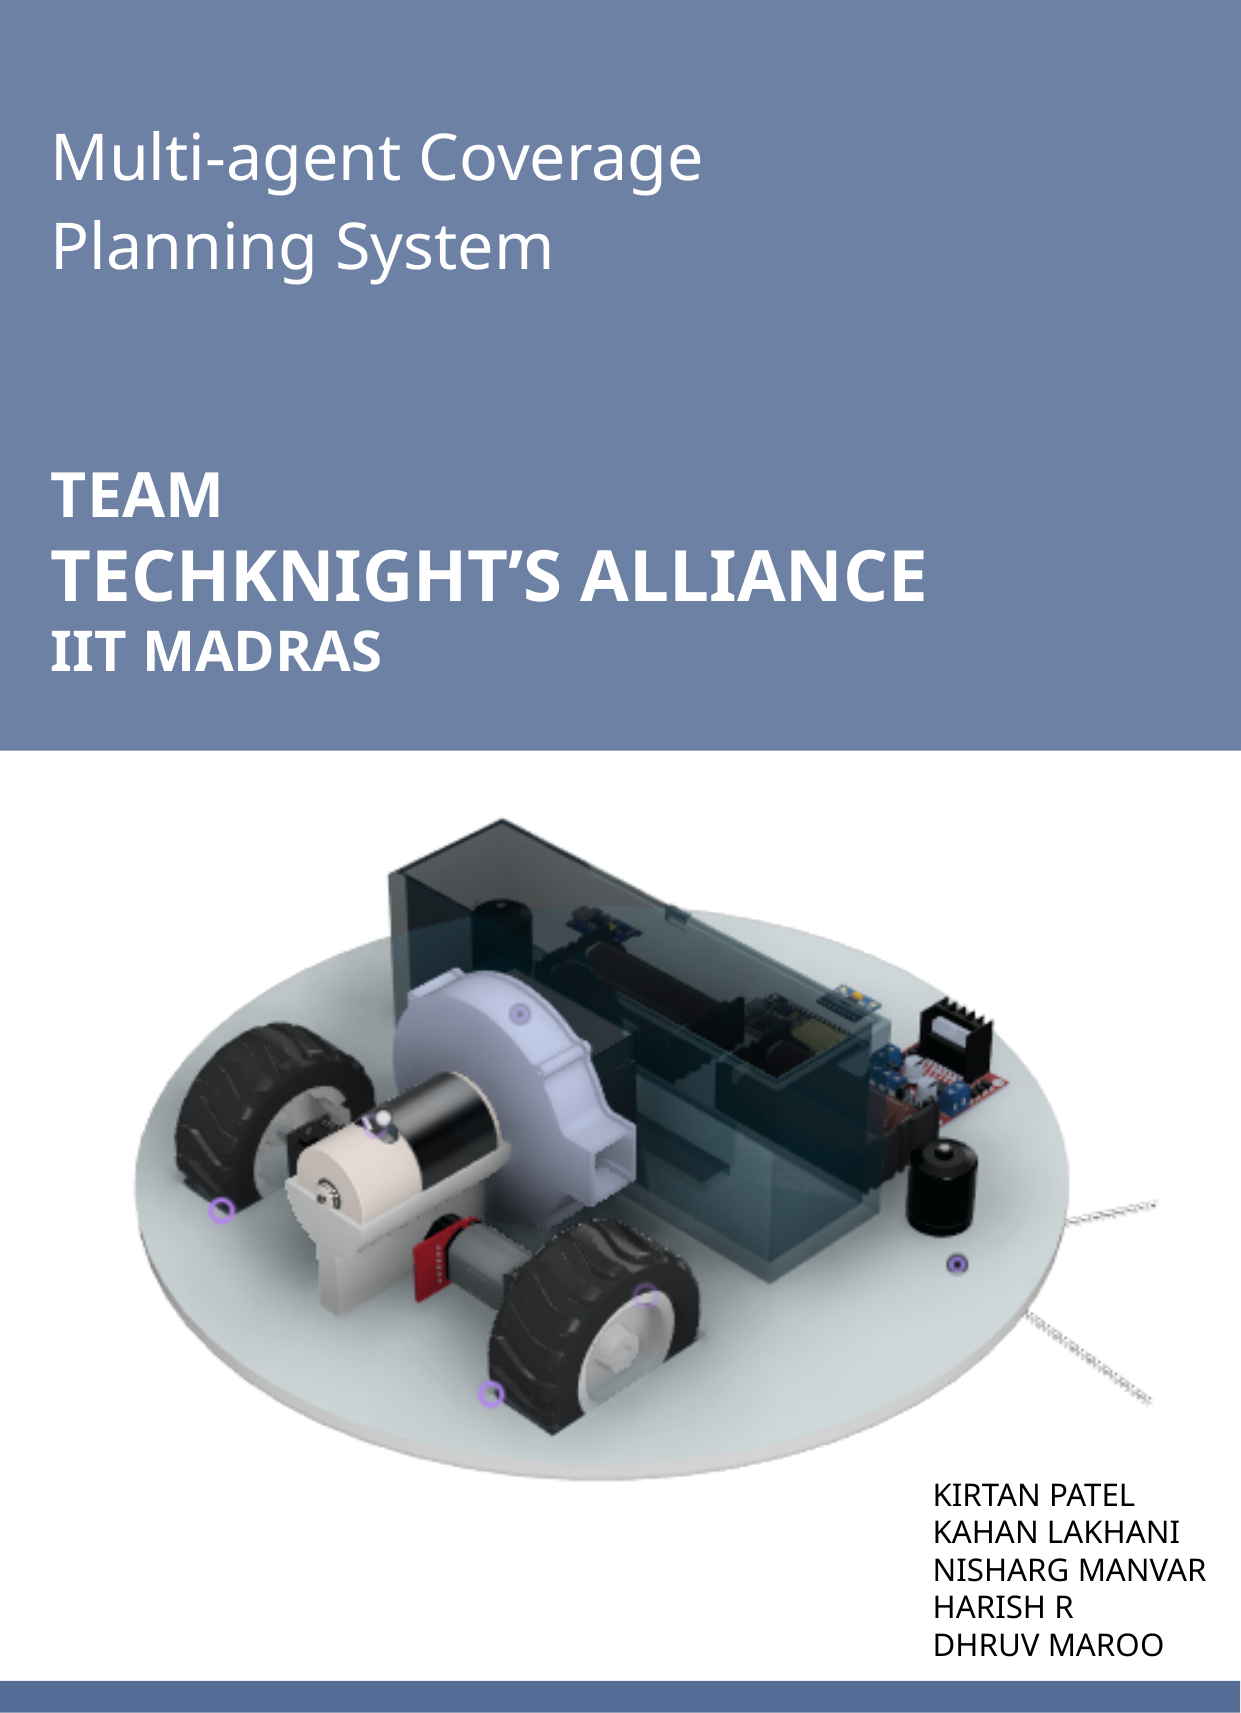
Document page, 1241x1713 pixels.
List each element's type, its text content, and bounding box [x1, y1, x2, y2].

text_box [0, 0, 1241, 751]
text_box [0, 1680, 1241, 1713]
text_box Multi-agent Coverage Planning System [32, 85, 743, 301]
title TEAM TECHKNIGHT’S ALLIANCE IIT MADRAS [32, 410, 1174, 702]
subtitle KIRTAN PATEL KAHAN LAKHANI NISHARG MANVAR HARISH R DHRUV MAROO [914, 1442, 1241, 1680]
picture [1, 750, 1174, 1555]
